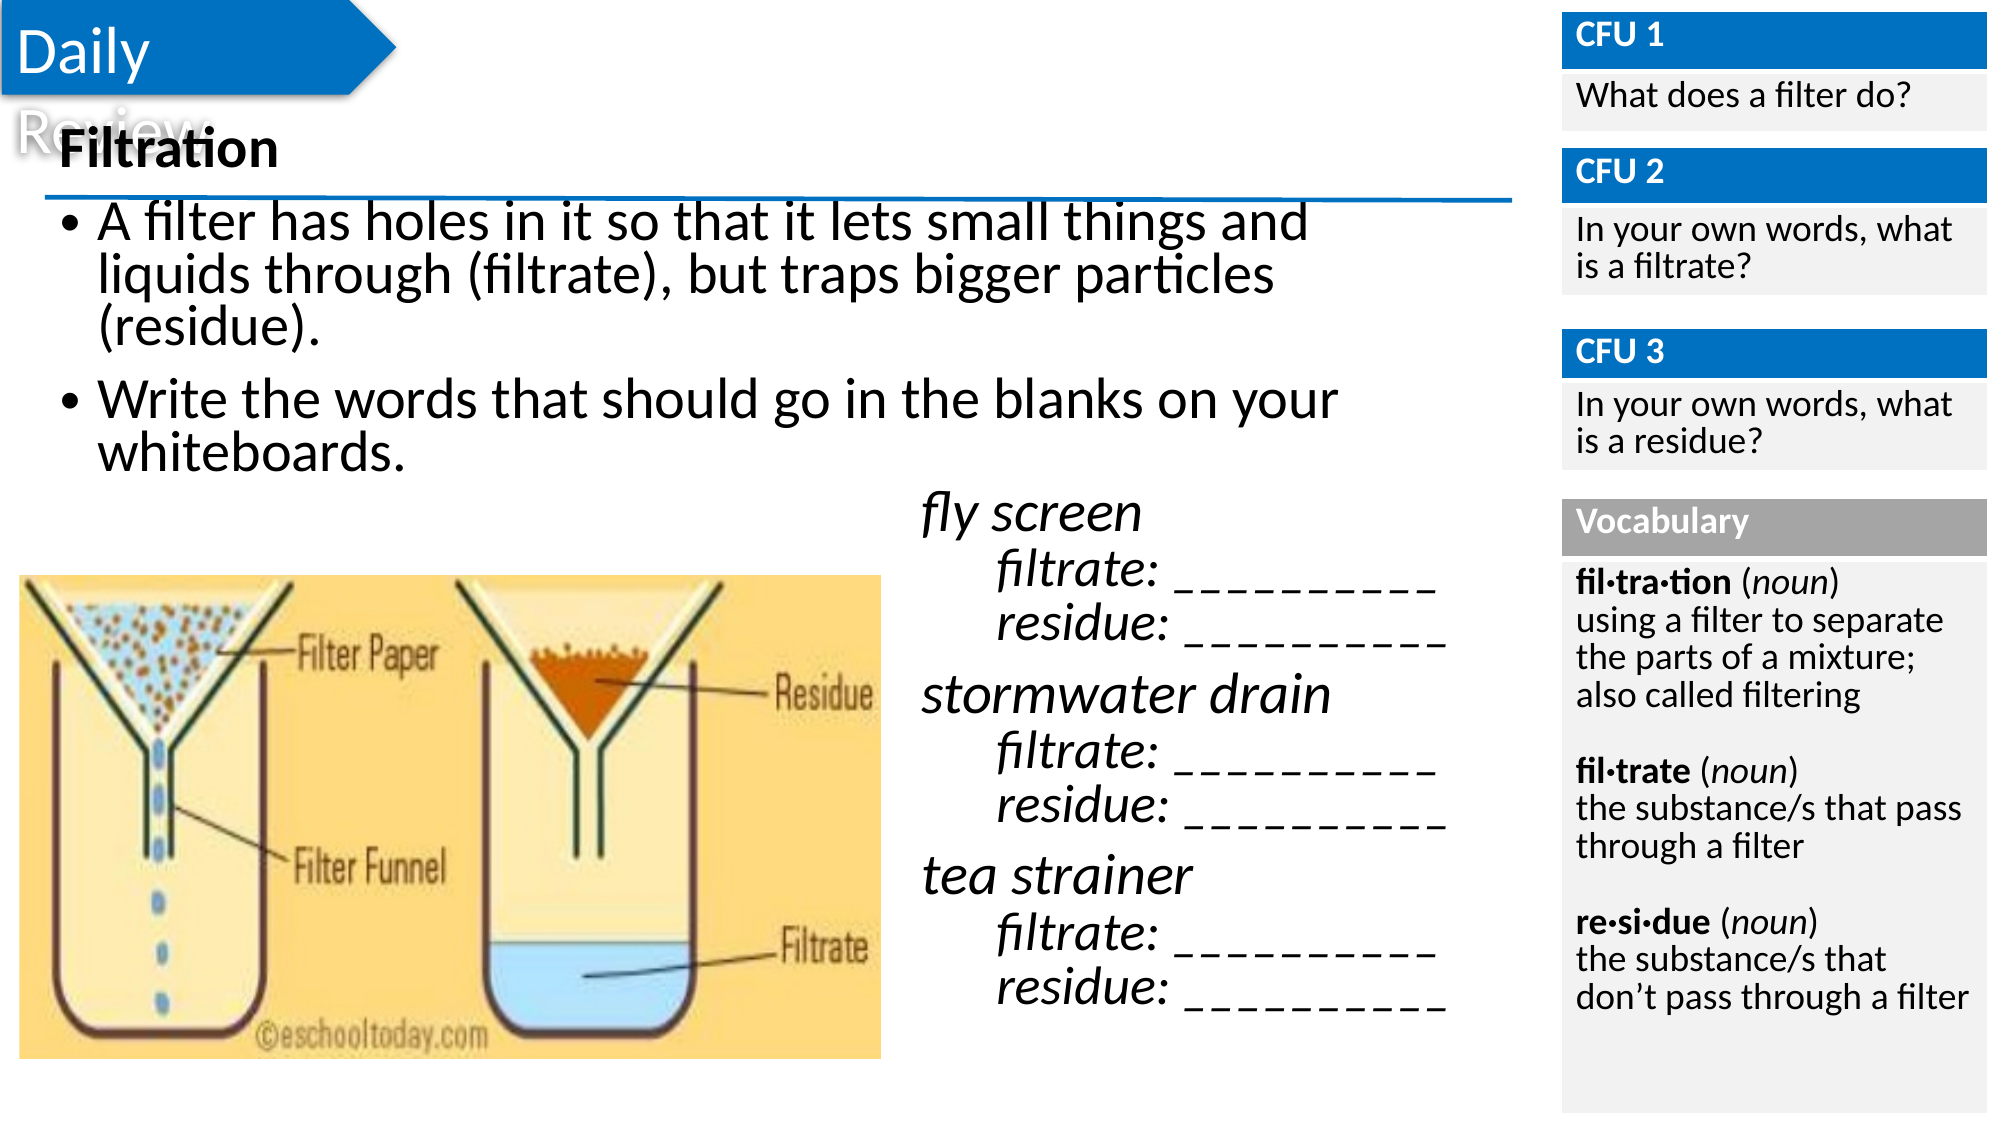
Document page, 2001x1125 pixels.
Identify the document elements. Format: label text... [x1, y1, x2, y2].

table_cell fil·tra·tion (noun) using a filter to separate the parts of a mixture; also called filtering fil·trate (noun) the substance/s that pass through a filter re·si·due (noun) the substance/s that don’t pass through a filter [1562, 562, 1987, 1113]
table_cell What does a filter do? [1562, 74, 1987, 131]
table_cell In your own words, what is a residue? [1562, 383, 1987, 470]
table_cell tea strainer filtrate: __________ residue: __________ [907, 844, 1561, 1026]
text_box Daily Review [1, 0, 397, 95]
table_header fly screen filtrate: __________ residue: __________ [907, 480, 1561, 662]
table_header Vocabulary [1562, 499, 1987, 556]
table_cell In your own words, what is a filtrate? [1562, 208, 1987, 295]
picture [19, 575, 882, 1059]
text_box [44, 197, 1513, 201]
table_cell stormwater drain filtrate: __________ residue: __________ [907, 662, 1561, 844]
table_header CFU 1 [1562, 12, 1987, 69]
list Filtration A filter has holes in it so that it lets small things and liquids through (filtrate), but traps bigger particles (residue). Write the words that should go in the blanks on your whiteboards. [44, 201, 1492, 1034]
table_header CFU 3 [1562, 329, 1987, 378]
table_header CFU 2 [1562, 148, 1987, 203]
list Filtration A filter has holes in it so that it lets small things and liquids through (filtrate), but traps bigger particles (residue). Write the words that should go in the blanks on your whiteboards. [44, 118, 1492, 197]
